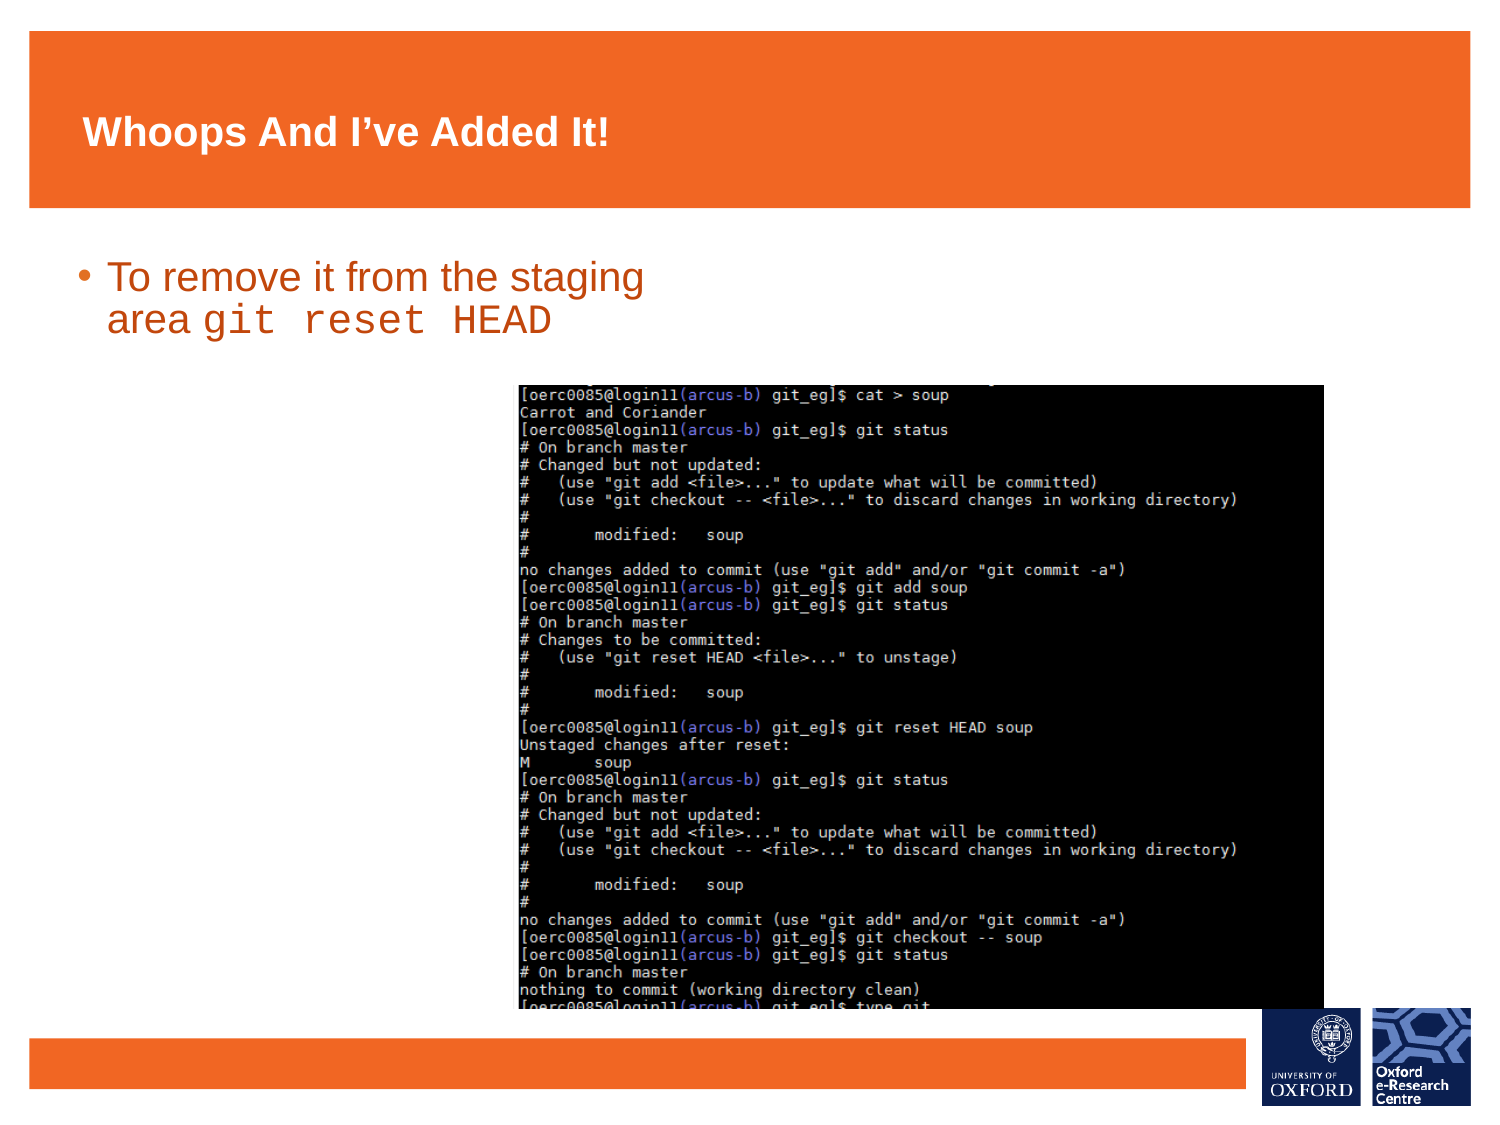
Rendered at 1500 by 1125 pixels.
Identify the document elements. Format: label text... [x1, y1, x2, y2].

picture [513, 385, 1471, 1106]
title Whoops And I’ve Added It! [76, 50, 1424, 163]
list To remove it from the staging area git reset HEAD [62, 250, 664, 972]
